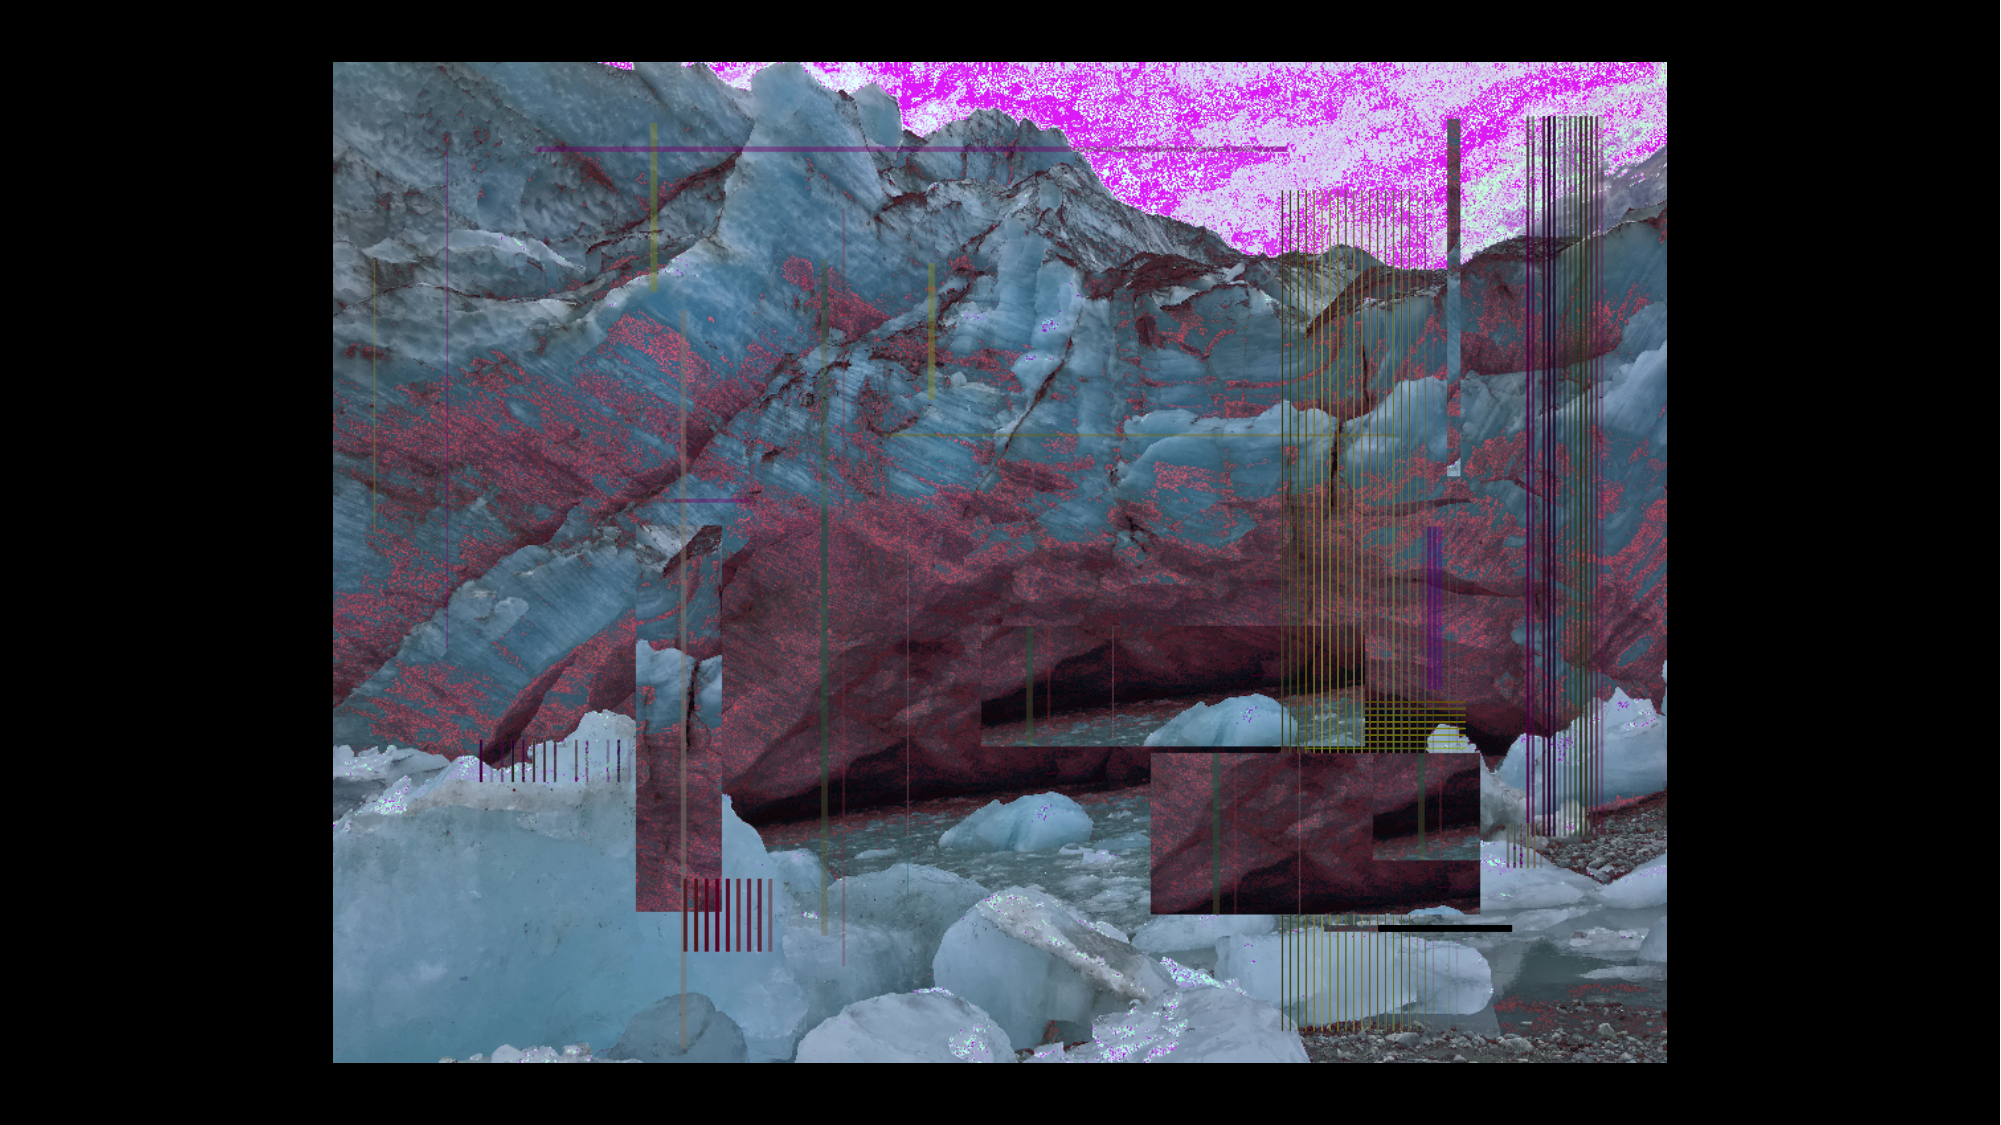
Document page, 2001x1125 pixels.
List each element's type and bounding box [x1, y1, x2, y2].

list [332, 62, 1667, 1063]
